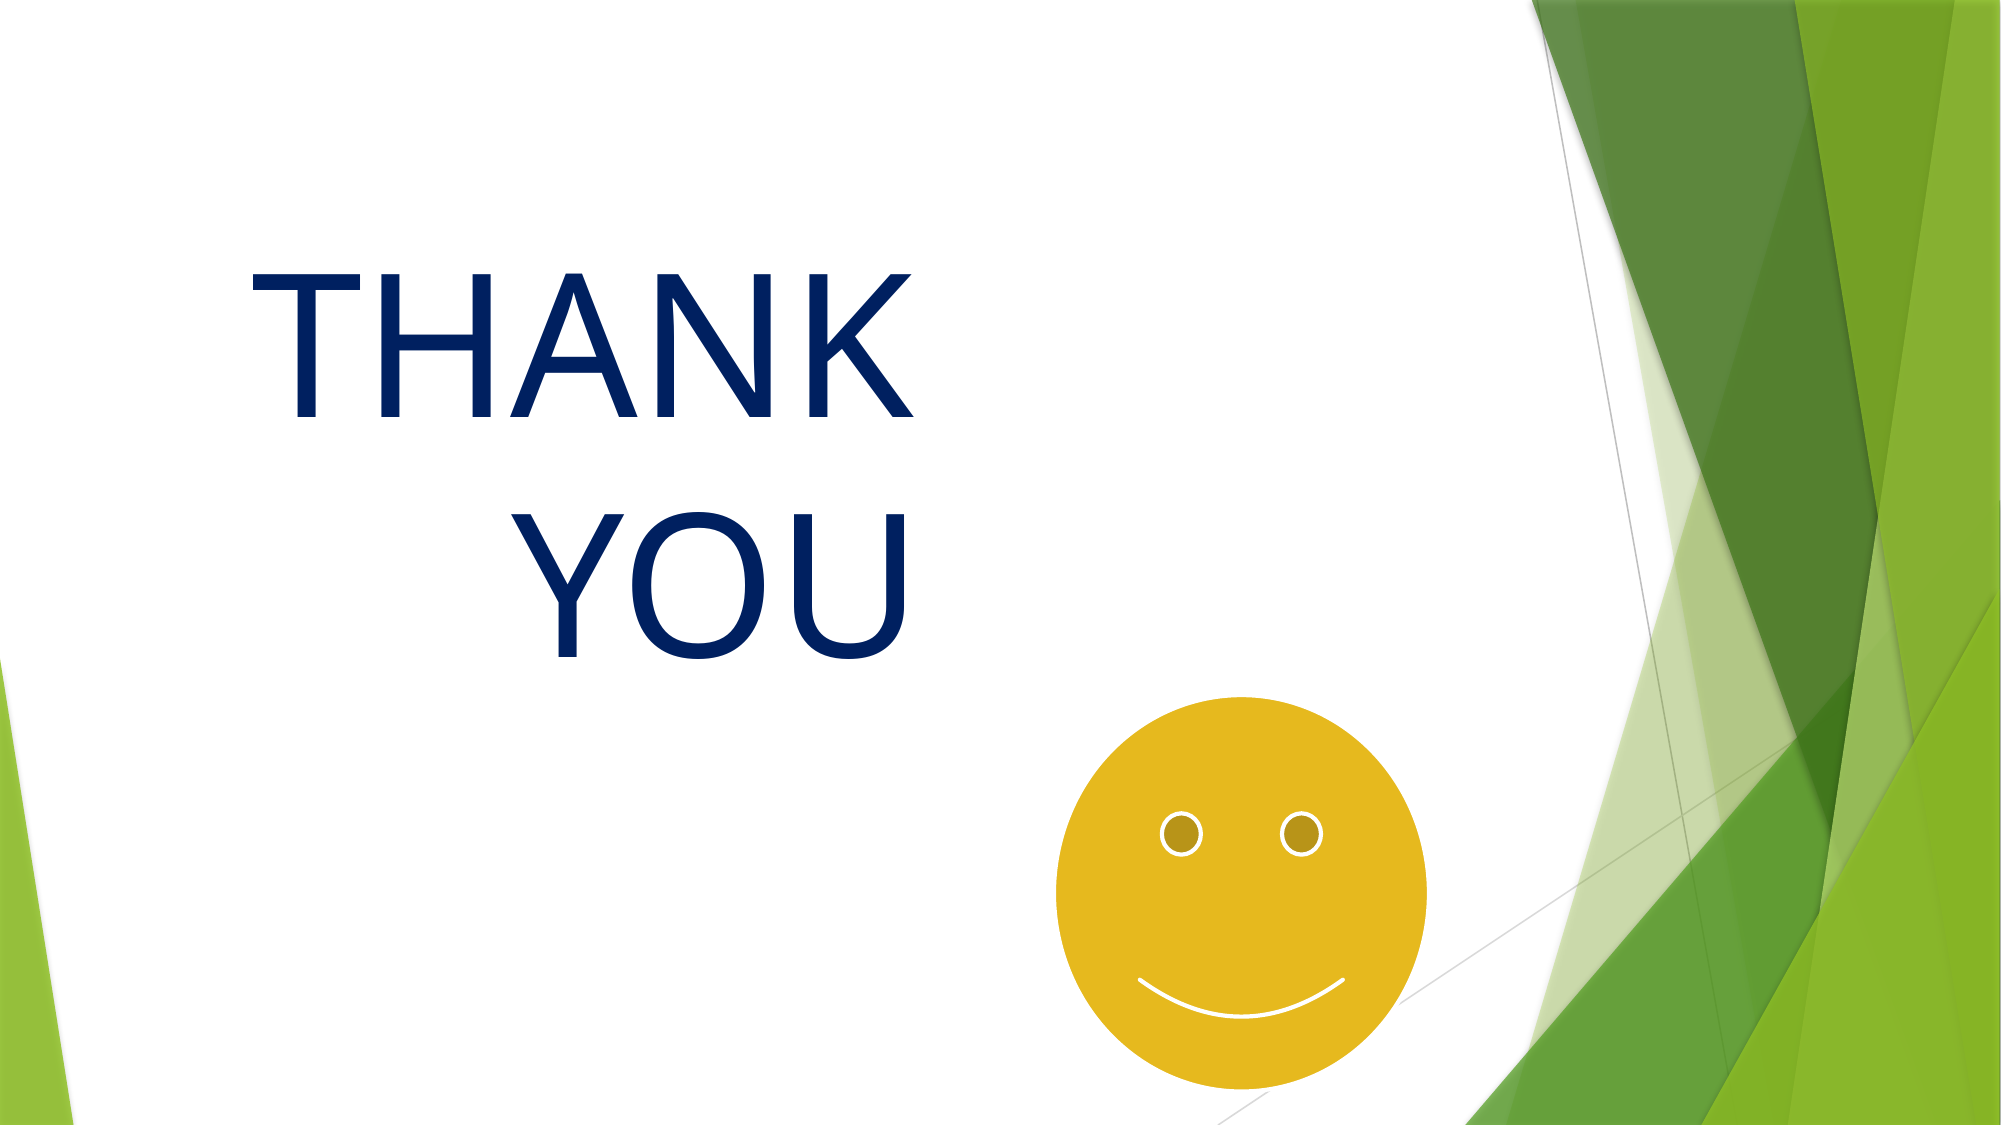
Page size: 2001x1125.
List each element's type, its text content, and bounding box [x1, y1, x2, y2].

text_box THANK YOU [132, 210, 1653, 705]
text_box [1051, 692, 1432, 1094]
